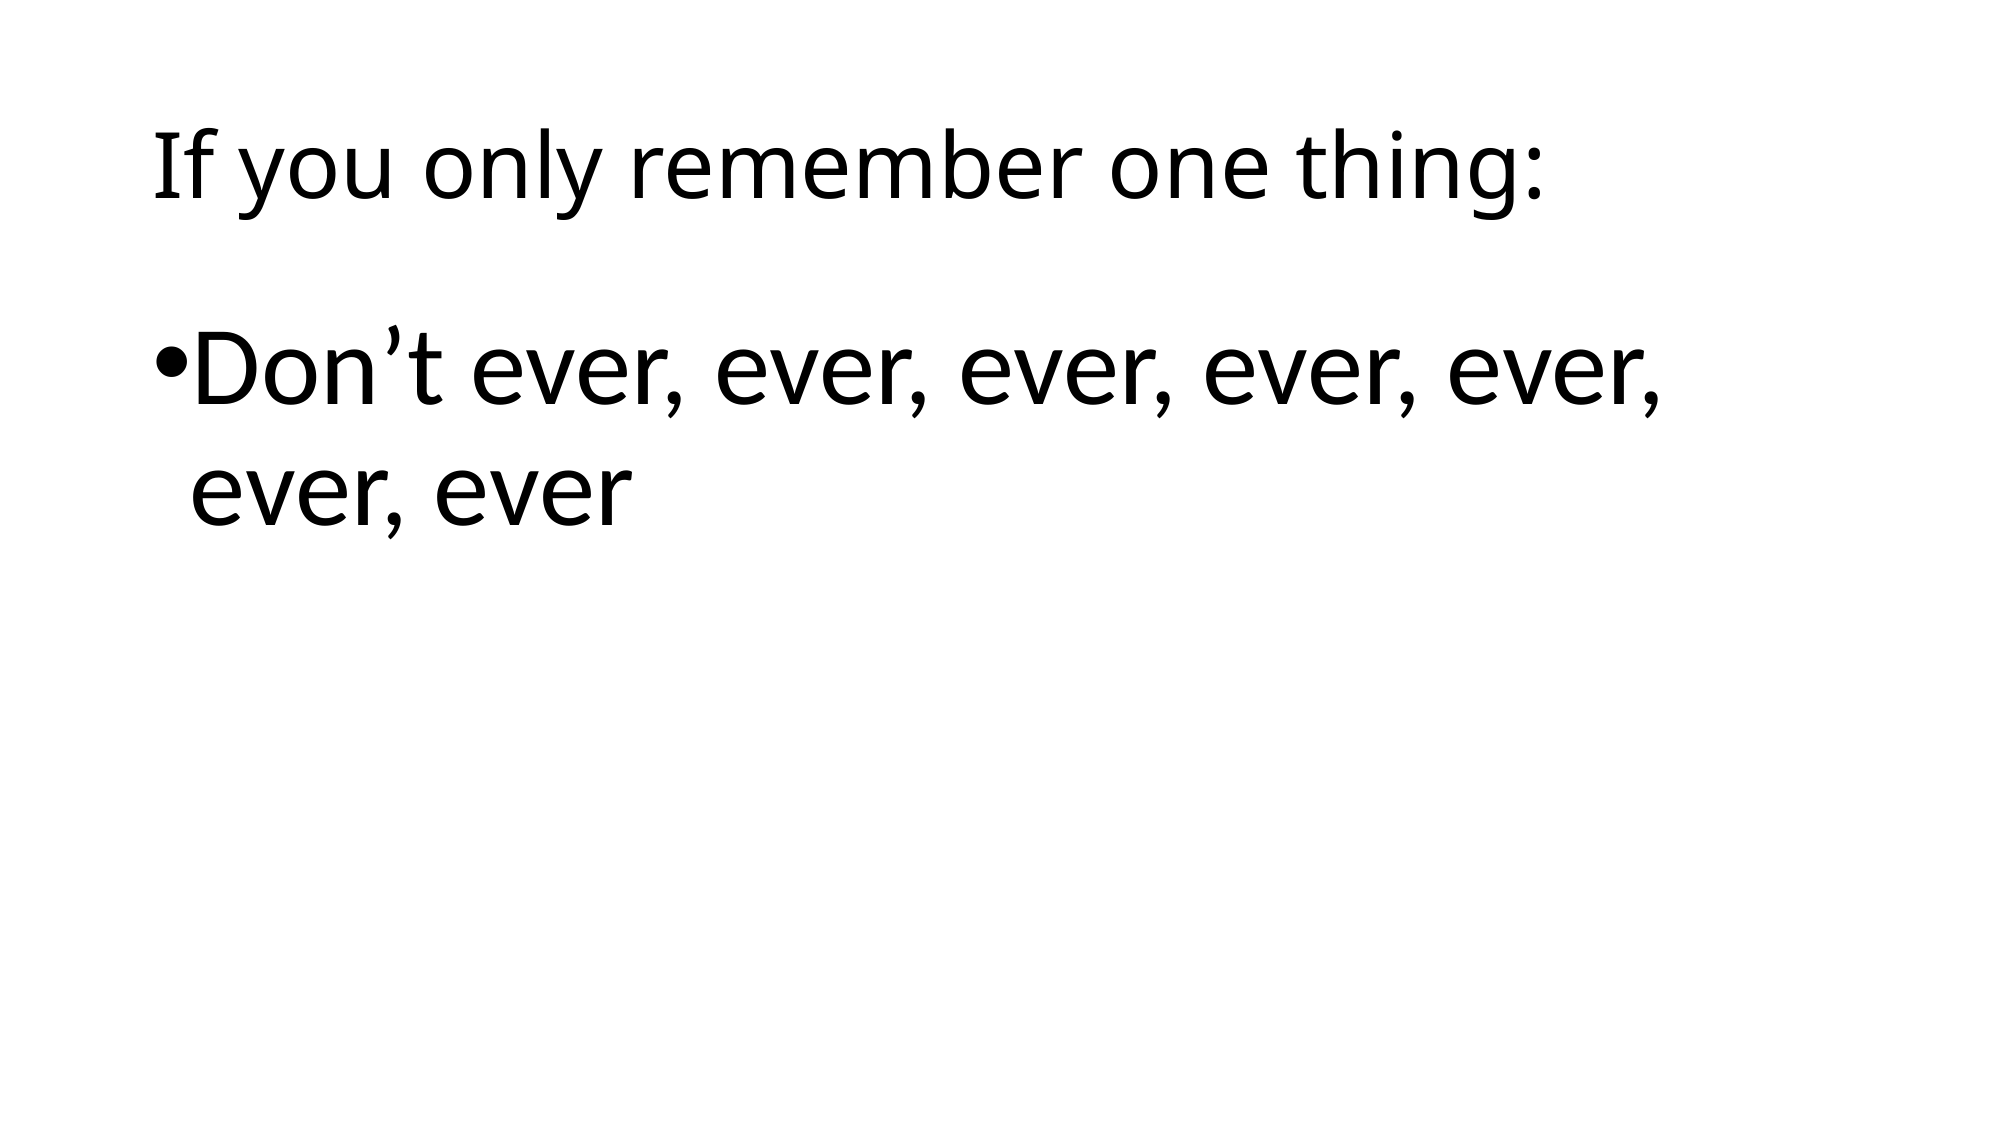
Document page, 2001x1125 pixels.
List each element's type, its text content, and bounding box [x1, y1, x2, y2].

title If you only remember one thing: [137, 59, 1863, 278]
list Don’t ever, ever, ever, ever, ever, ever, ever [137, 299, 1863, 1014]
